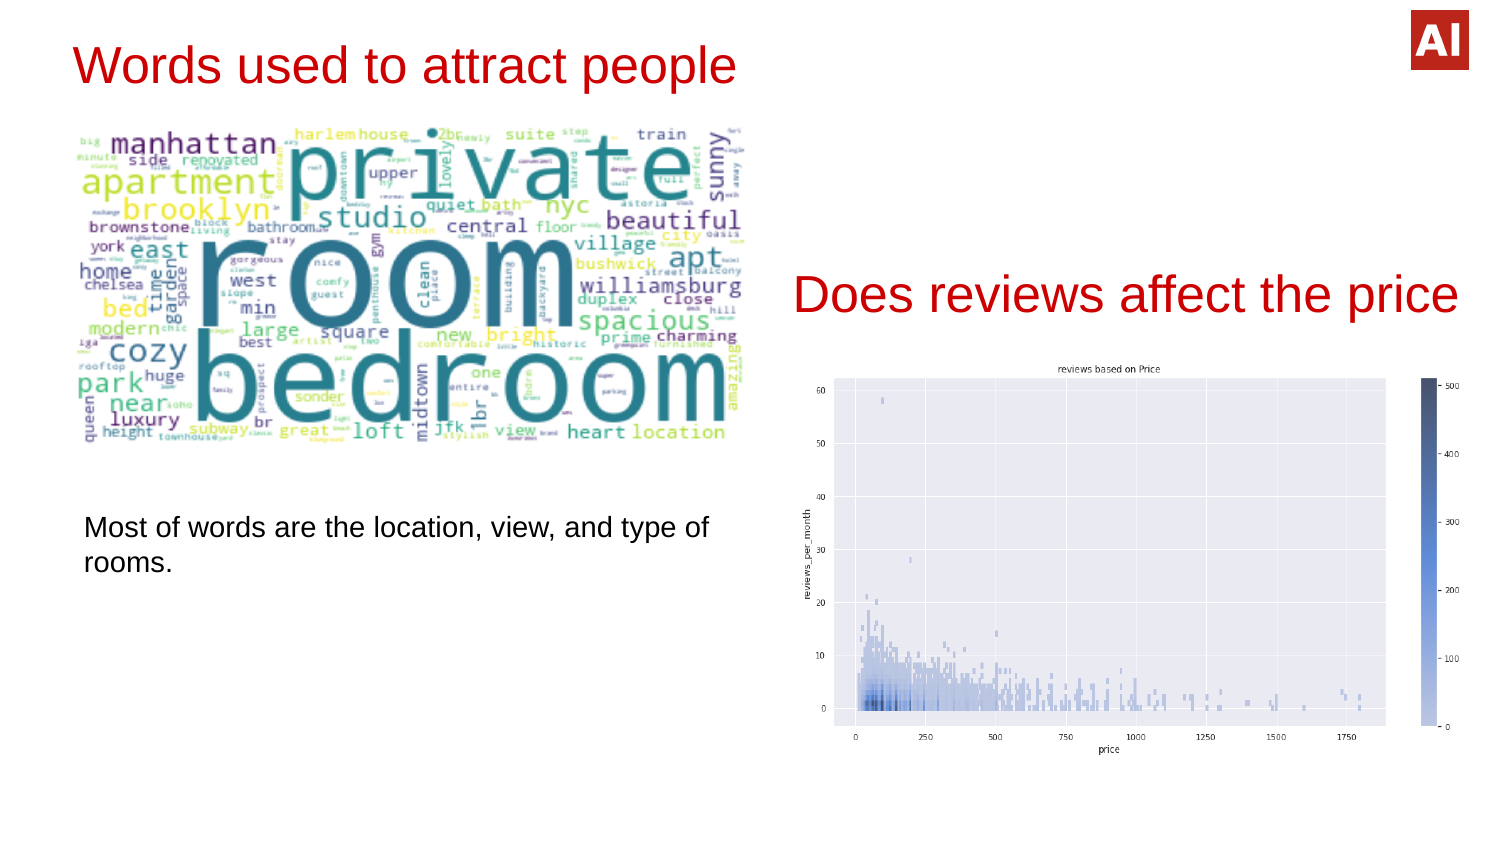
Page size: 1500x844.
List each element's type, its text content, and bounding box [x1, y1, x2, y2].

picture [70, 121, 753, 451]
title Words used to attract people [12, 16, 813, 117]
picture [797, 359, 1464, 761]
picture [1411, 10, 1469, 70]
text_box Most of words are the location, view, and type of rooms. [69, 493, 736, 594]
text_box Does reviews affect the price [758, 245, 1500, 339]
